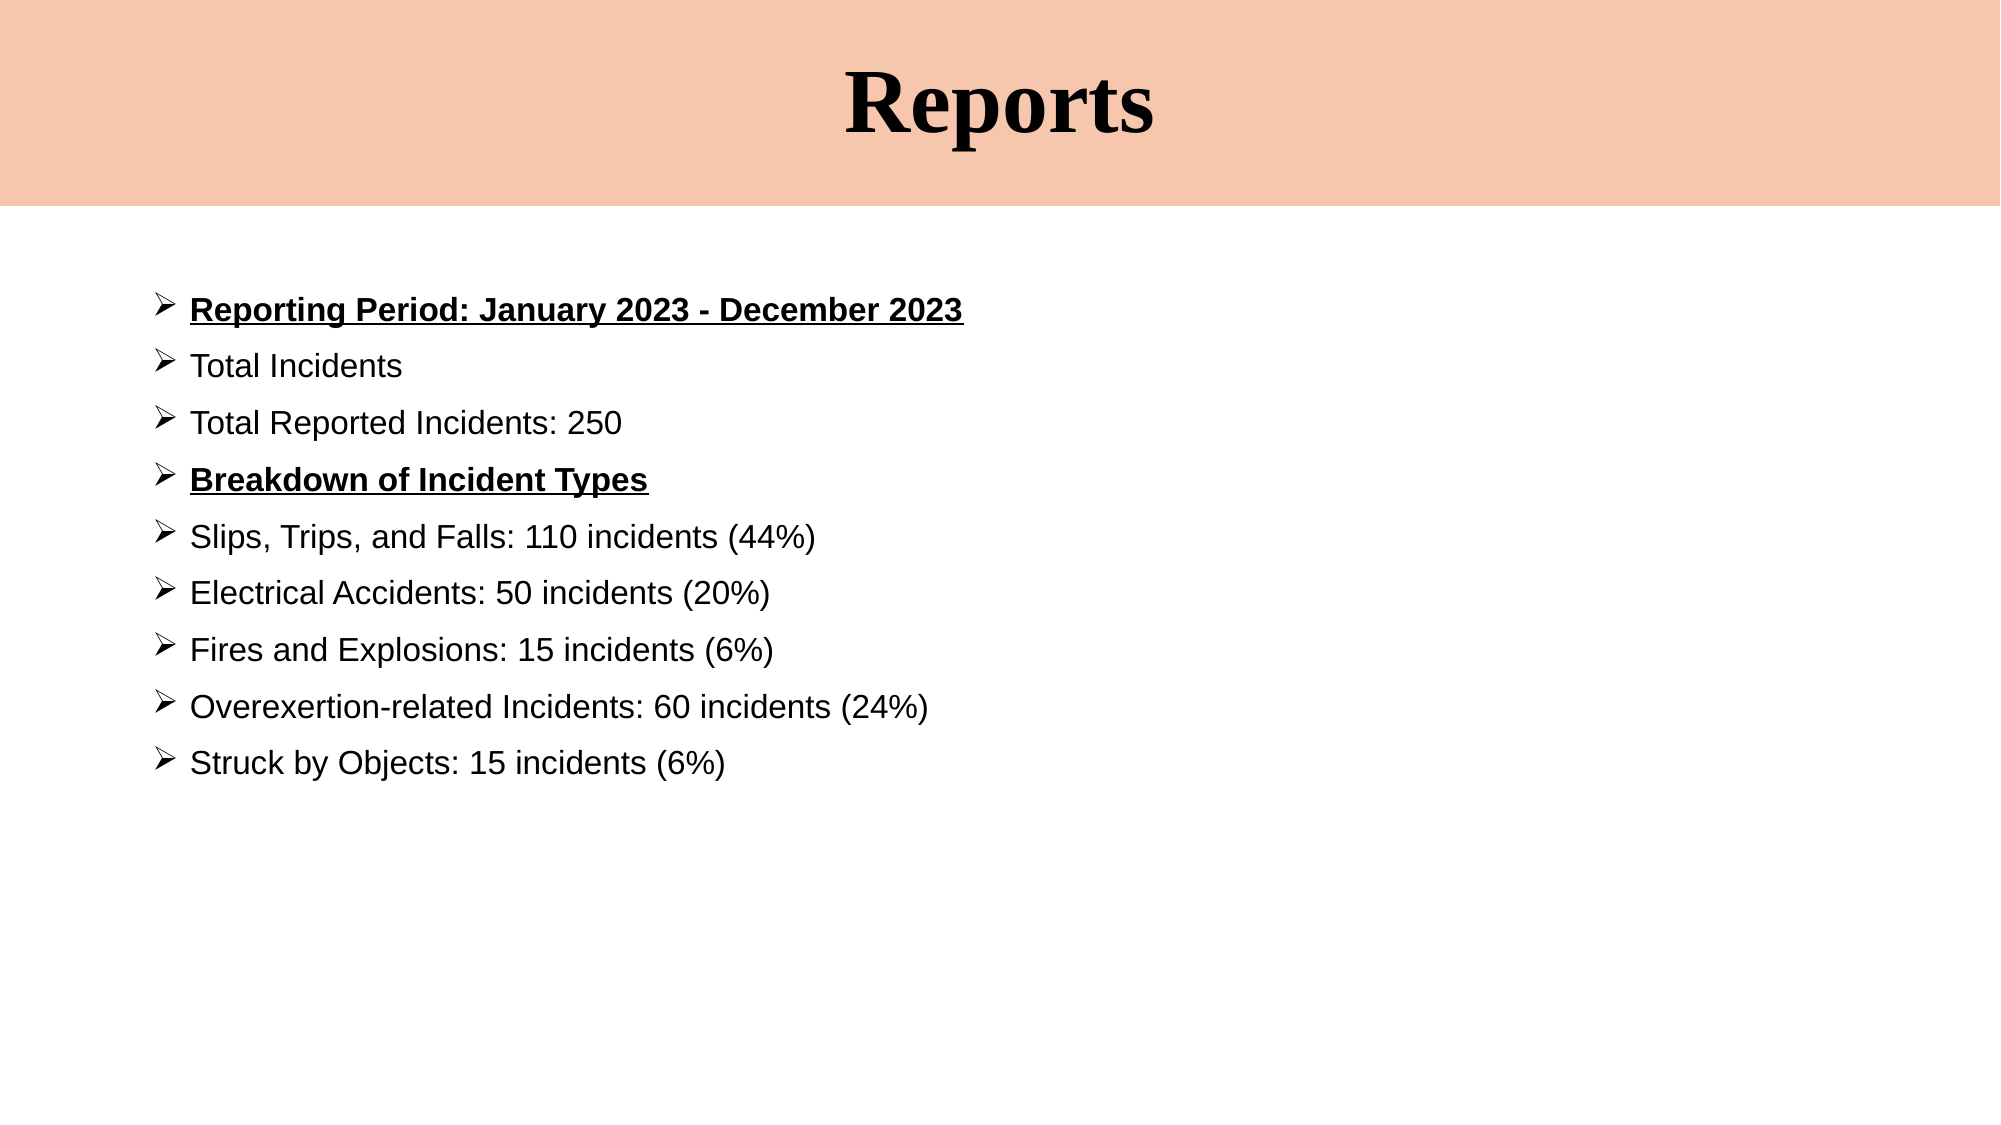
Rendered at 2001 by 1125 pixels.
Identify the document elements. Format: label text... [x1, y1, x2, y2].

list Reporting Period: January 2023 - December 2023 Total Incidents Total Reported Incidents: 250 Breakdown of Incident Types Slips, Trips, and Falls: 110 incidents (44%) Electrical Accidents: 50 incidents (20%) Fires and Explosions: 15 incidents (6%) Overexertion-related Incidents: 60 incidents (24%) Struck by Objects: 15 incidents (6%) [137, 284, 1863, 999]
title Reports [0, 0, 2000, 206]
